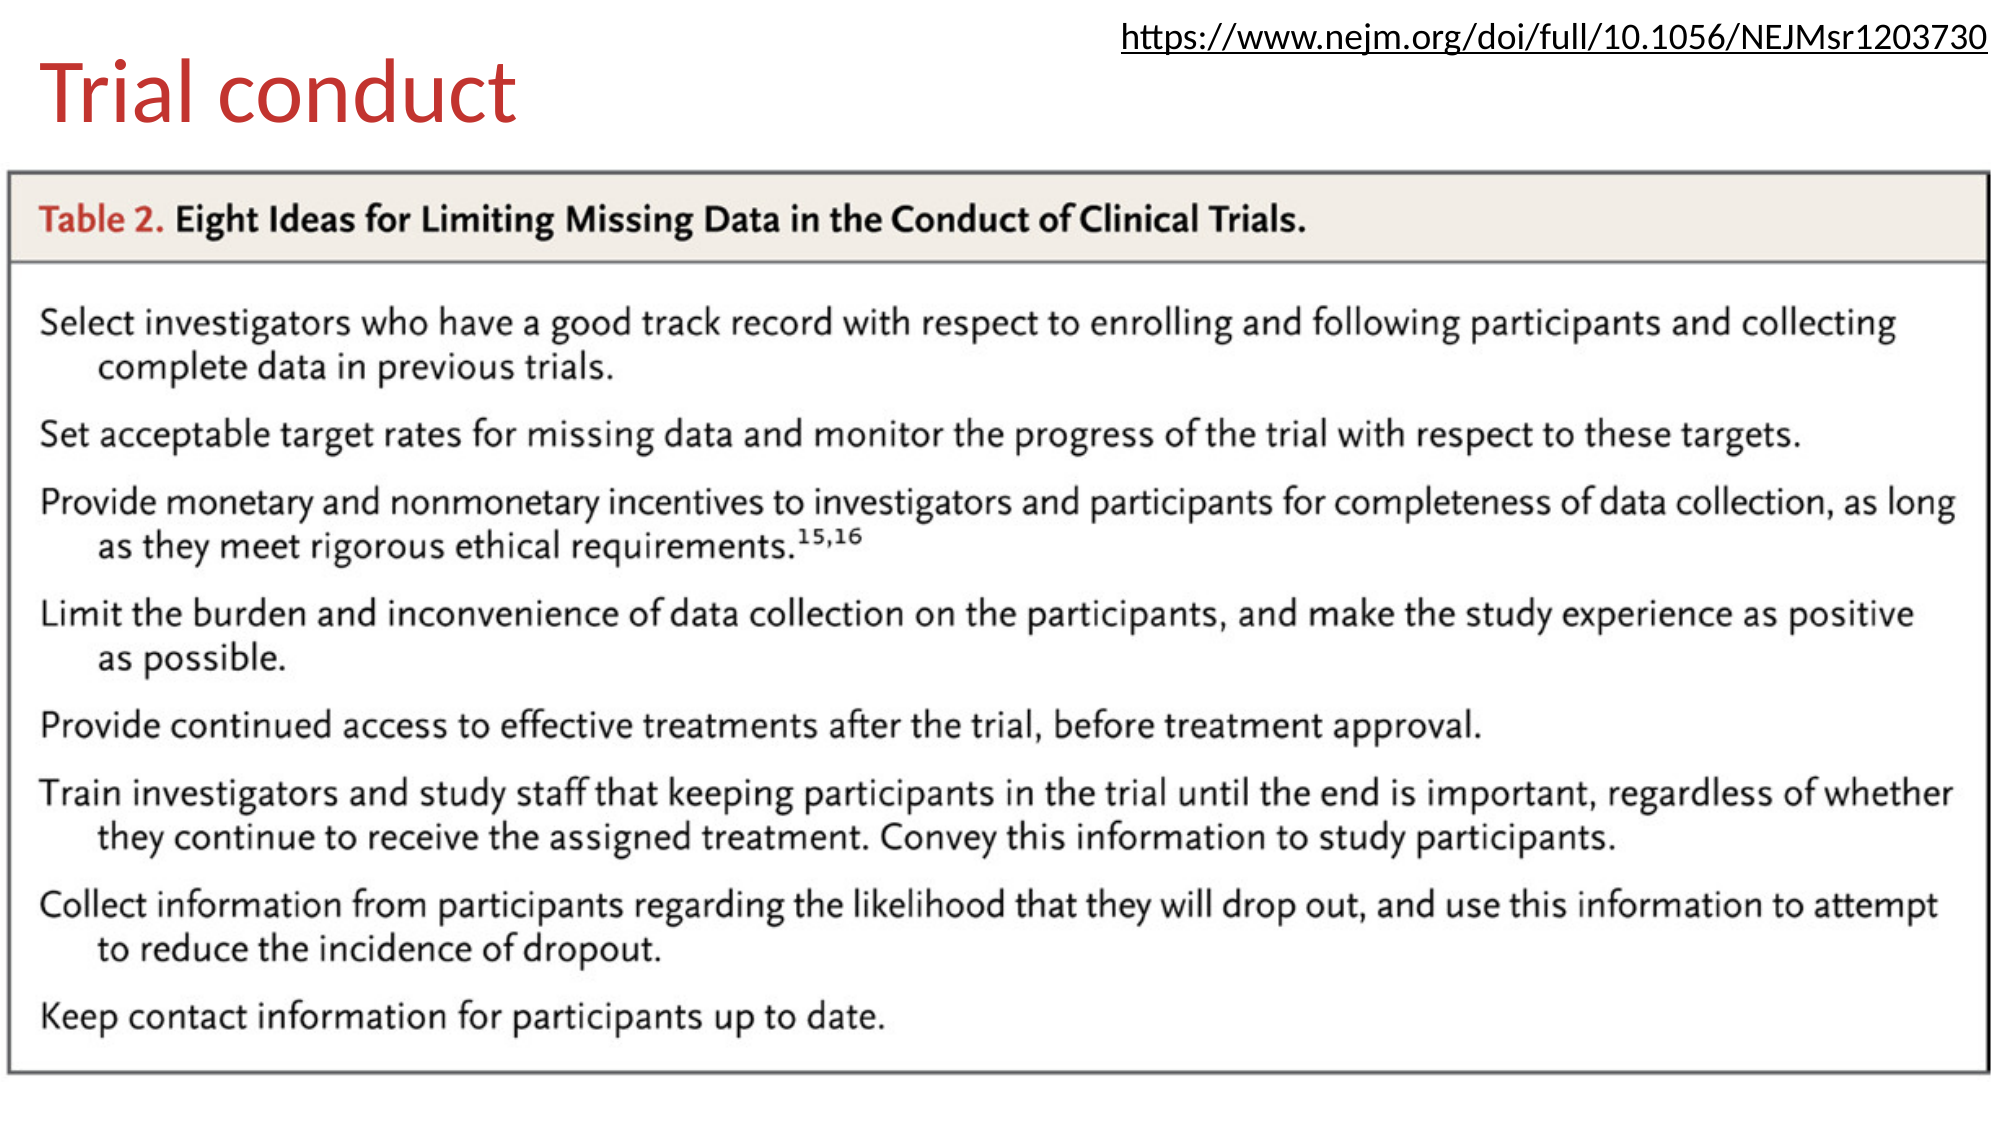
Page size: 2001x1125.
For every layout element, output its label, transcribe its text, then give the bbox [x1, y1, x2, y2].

picture [0, 162, 1999, 1082]
title Trial conduct [24, 24, 1975, 162]
text_box https://www.nejm.org/doi/full/10.1056/NEJMsr1203730 [1105, 4, 2000, 65]
